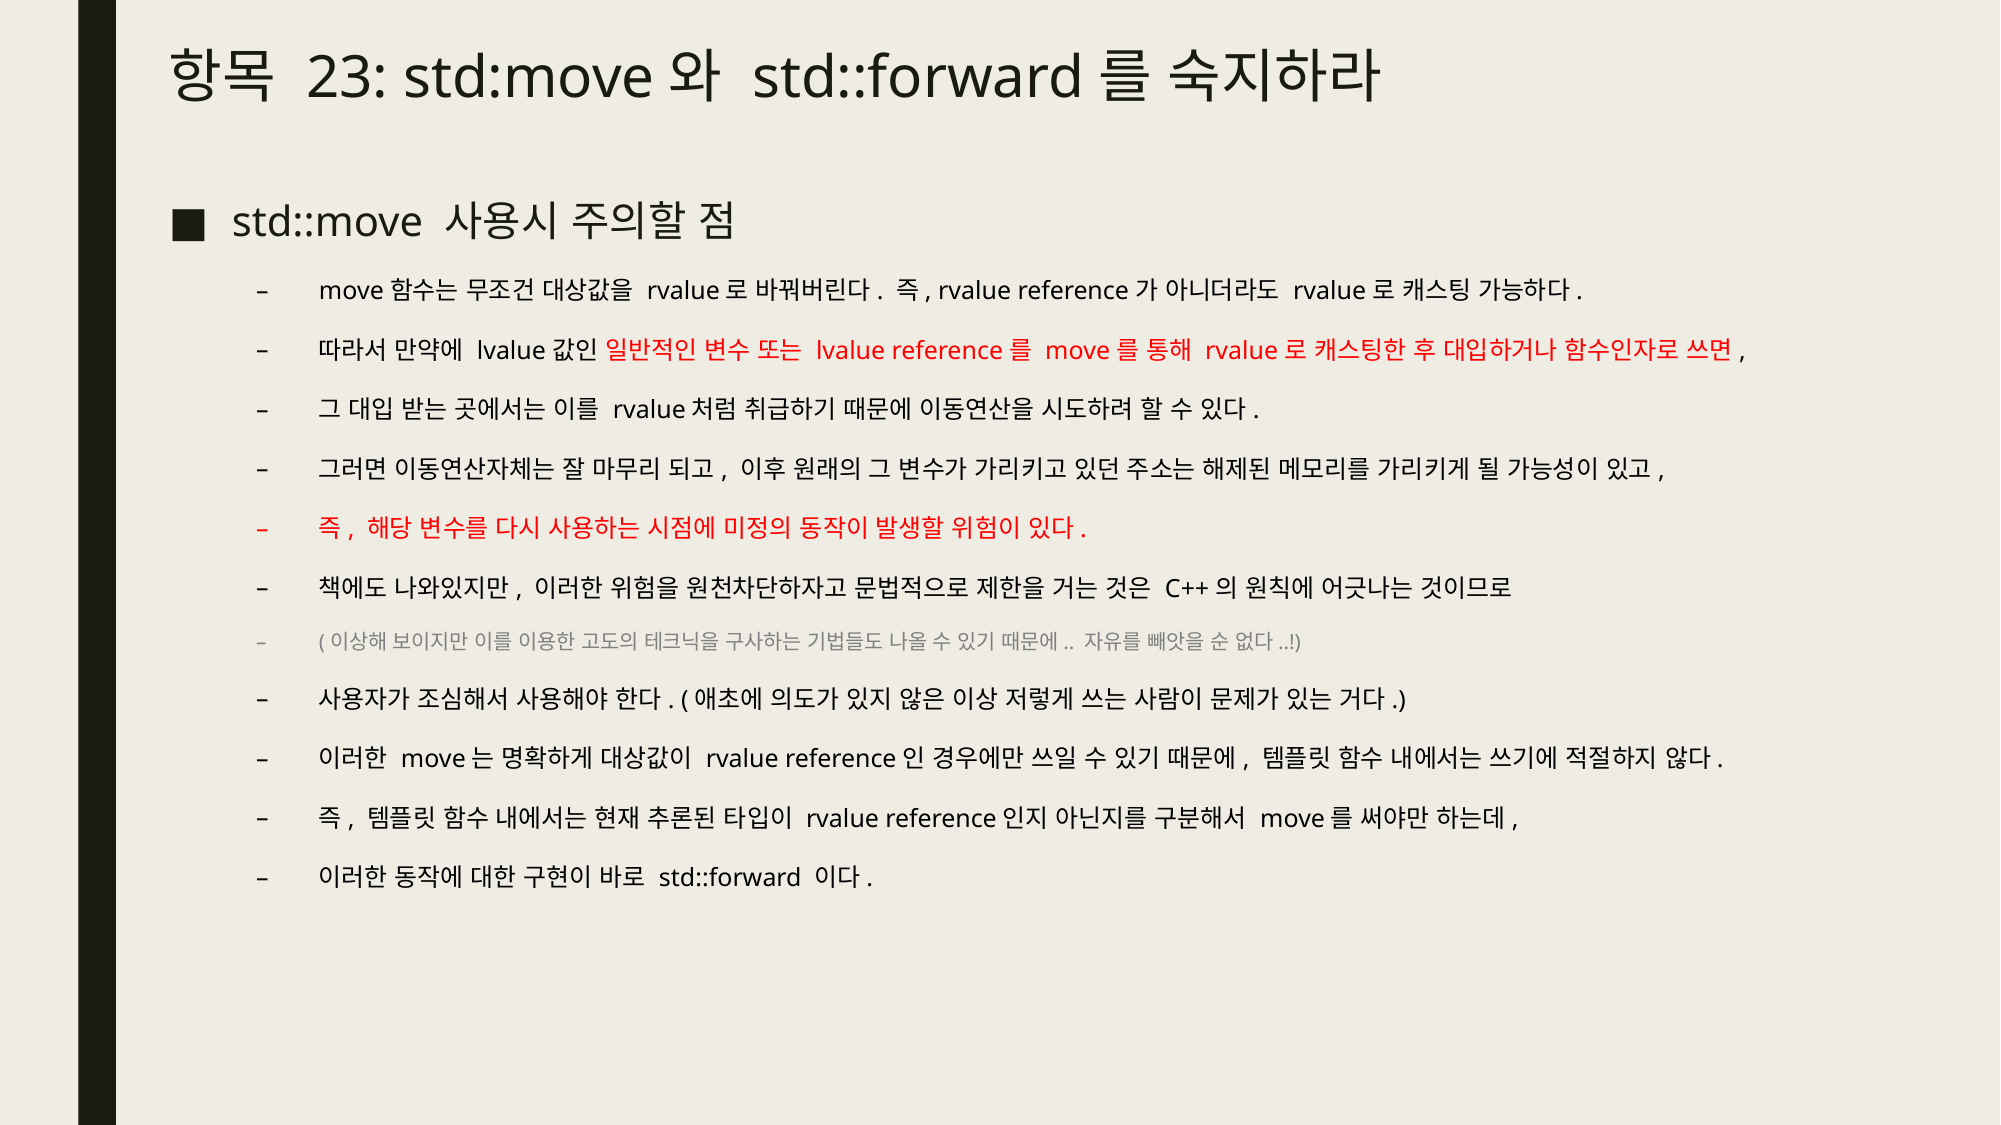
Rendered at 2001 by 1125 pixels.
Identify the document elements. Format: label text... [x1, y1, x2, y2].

title 항목 23: std:move와 std::forward를 숙지하라 [153, 40, 1877, 163]
list std::move 사용시 주의할 점 move함수는 무조건 대상값을 rvalue로 바꿔버린다. 즉, rvalue reference가 아니더라도 rvalue로 캐스팅 가능하다. 따라서 만약에 lvalue값인 일반적인 변수 또는 lvalue reference를 move를 통해 rvalue로 캐스팅한 후 대입하거나 함수인자로 쓰면, 그 대입 받는 곳에서는 이를 rvalue처럼 취급하기 때문에 이동연산을 시도하려 할 수 있다. 그러면 이동연산자체는 잘 마무리 되고, 이후 원래의 그 변수가 가리키고 있던 주소는 해제된 메모리를 가리키게 될 가능성이 있고, 즉, 해당 변수를 다시 사용하는 시점에 미정의 동작이 발생할 위험이 있다. 책에도 나와있지만, 이러한 위험을 원천차단하자고 문법적으로 제한을 거는 것은 C++의 원칙에 어긋나는 것이므로 (이상해 보이지만 이를 이용한 고도의 테크닉을 구사하는 기법들도 나올 수 있기 때문에.. 자유를 빼앗을 순 없다..!) 사용자가 조심해서 사용해야 한다. (애초에 의도가 있지 않은 이상 저렇게 쓰는 사람이 문제가 있는 거다.) 이러한 move는 명확하게 대상값이 rvalue reference인 경우에만 쓰일 수 있기 때문에, 템플릿 함수 내에서는 쓰기에 적절하지 않다. 즉, 템플릿 함수 내에서는 현재 추론된 타입이 rvalue reference인지 아닌지를 구분해서 move를 써야만 하는데, 이러한 동작에 대한 구현이 바로 std::forward 이다. [153, 162, 1847, 1085]
